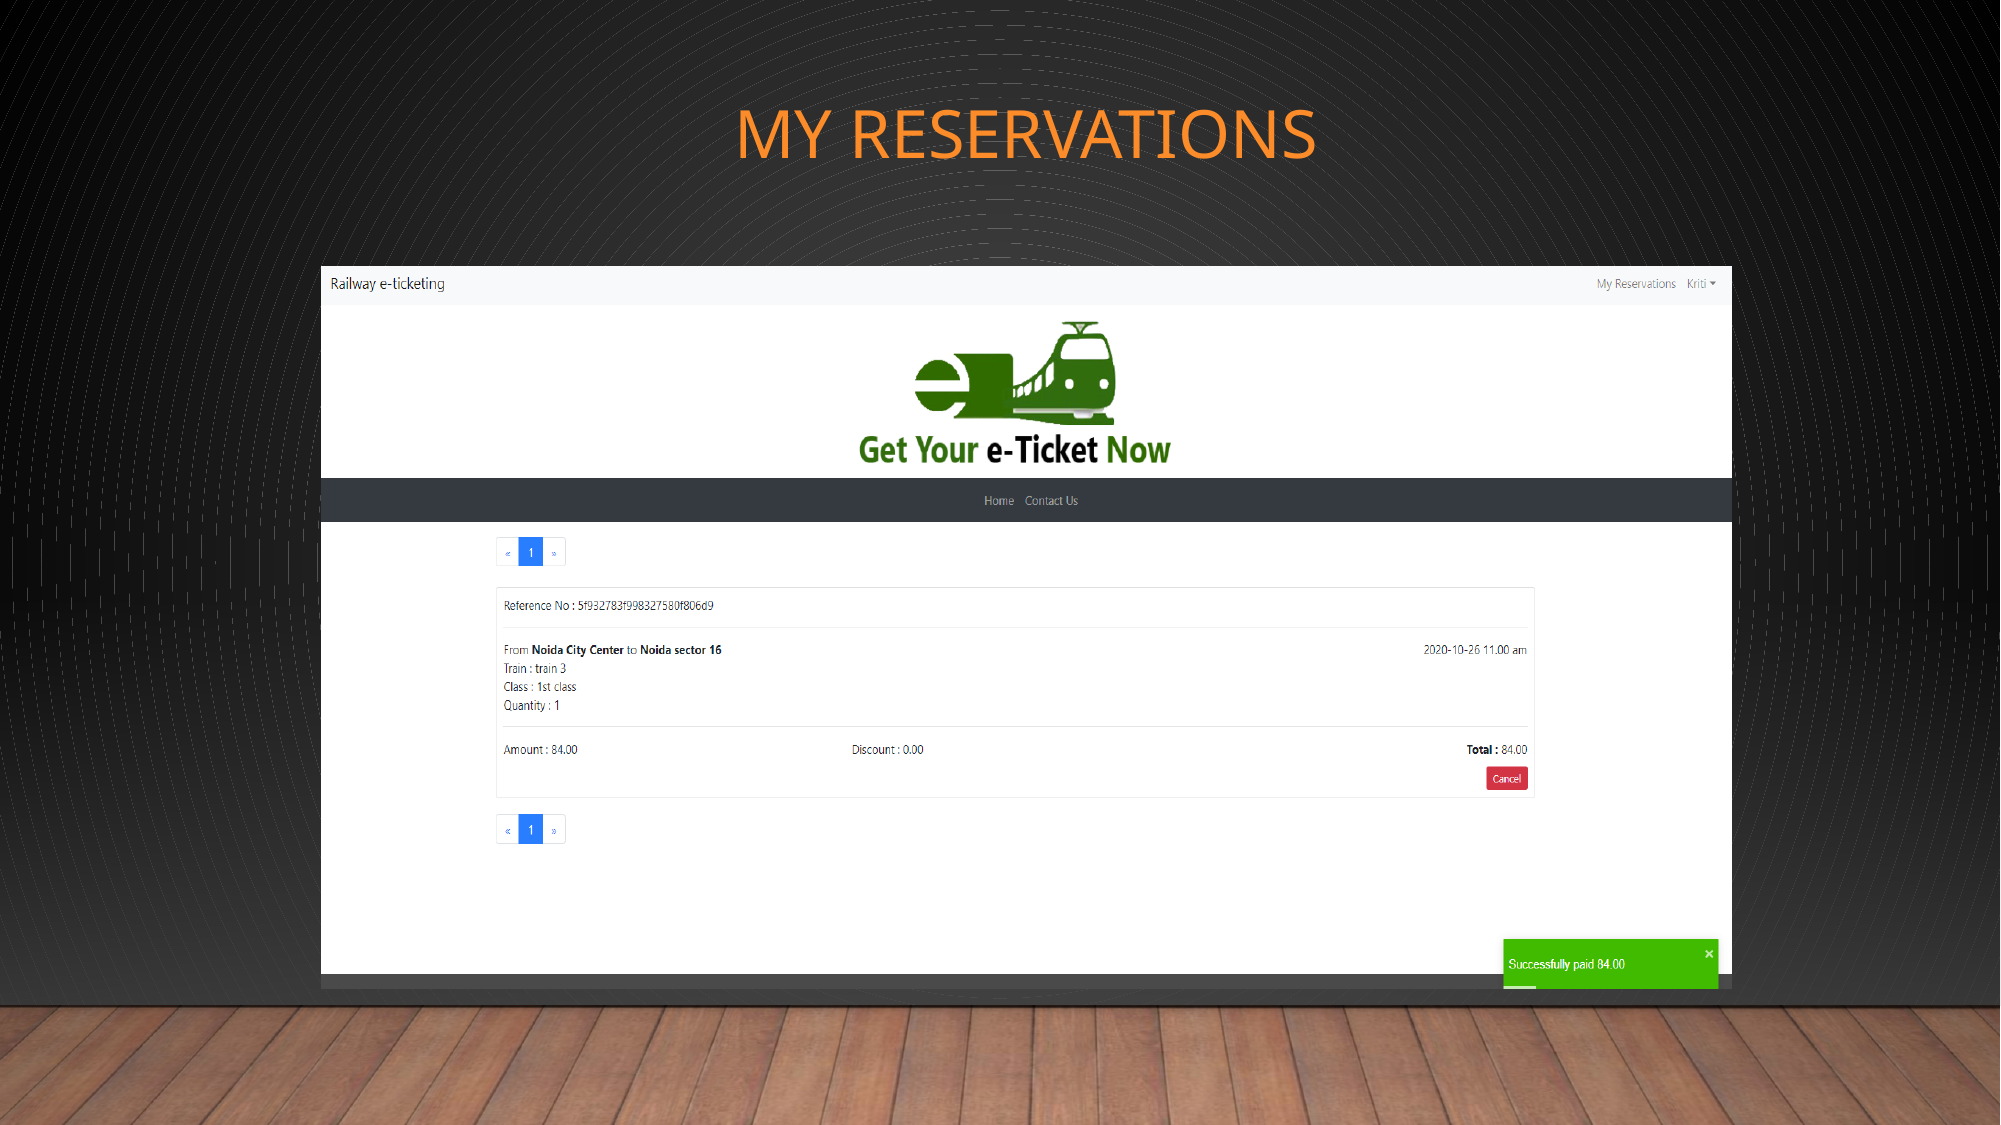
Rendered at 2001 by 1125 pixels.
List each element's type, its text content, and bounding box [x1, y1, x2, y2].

picture [0, 1005, 2000, 1125]
title MY RESERVATIONS [264, 50, 1789, 223]
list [321, 266, 1732, 989]
